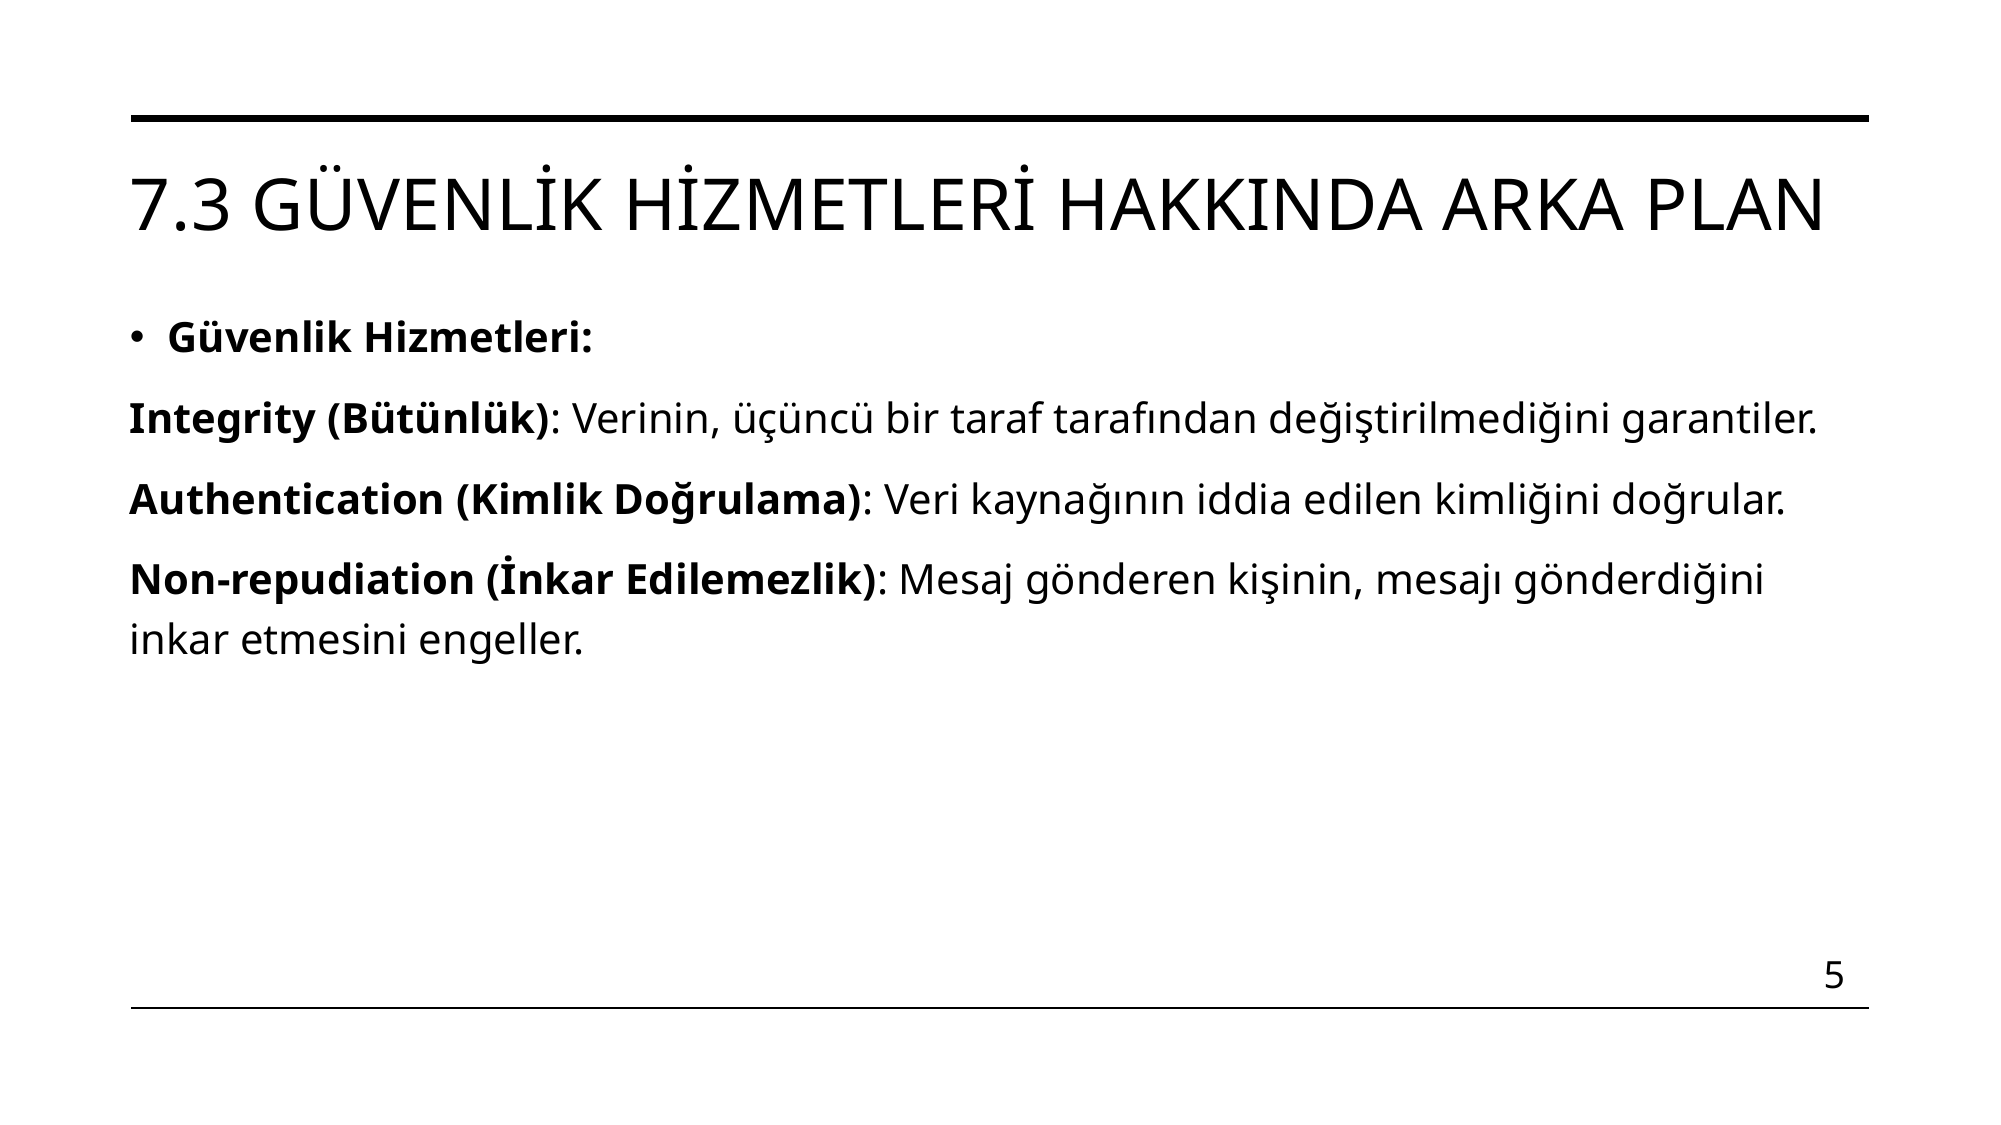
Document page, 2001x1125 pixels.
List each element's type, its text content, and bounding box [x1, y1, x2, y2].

list Güvenlik Hizmetleri: Integrity (Bütünlük): Verinin, üçüncü bir taraf tarafından değiştirilmediğini garantiler. Authentication (Kimlik Doğrulama): Veri kaynağının iddia edilen kimliğini doğrular. Non-repudiation (İnkar Edilemezlik): Mesaj gönderen kişinin, mesajı gönderdiğini inkar etmesini engeller. [114, 293, 1869, 973]
title 7.3 Güvenlik Hizmetleri Hakkında Arka Plan [114, 151, 1869, 276]
text_box 5 [1808, 943, 1885, 1004]
